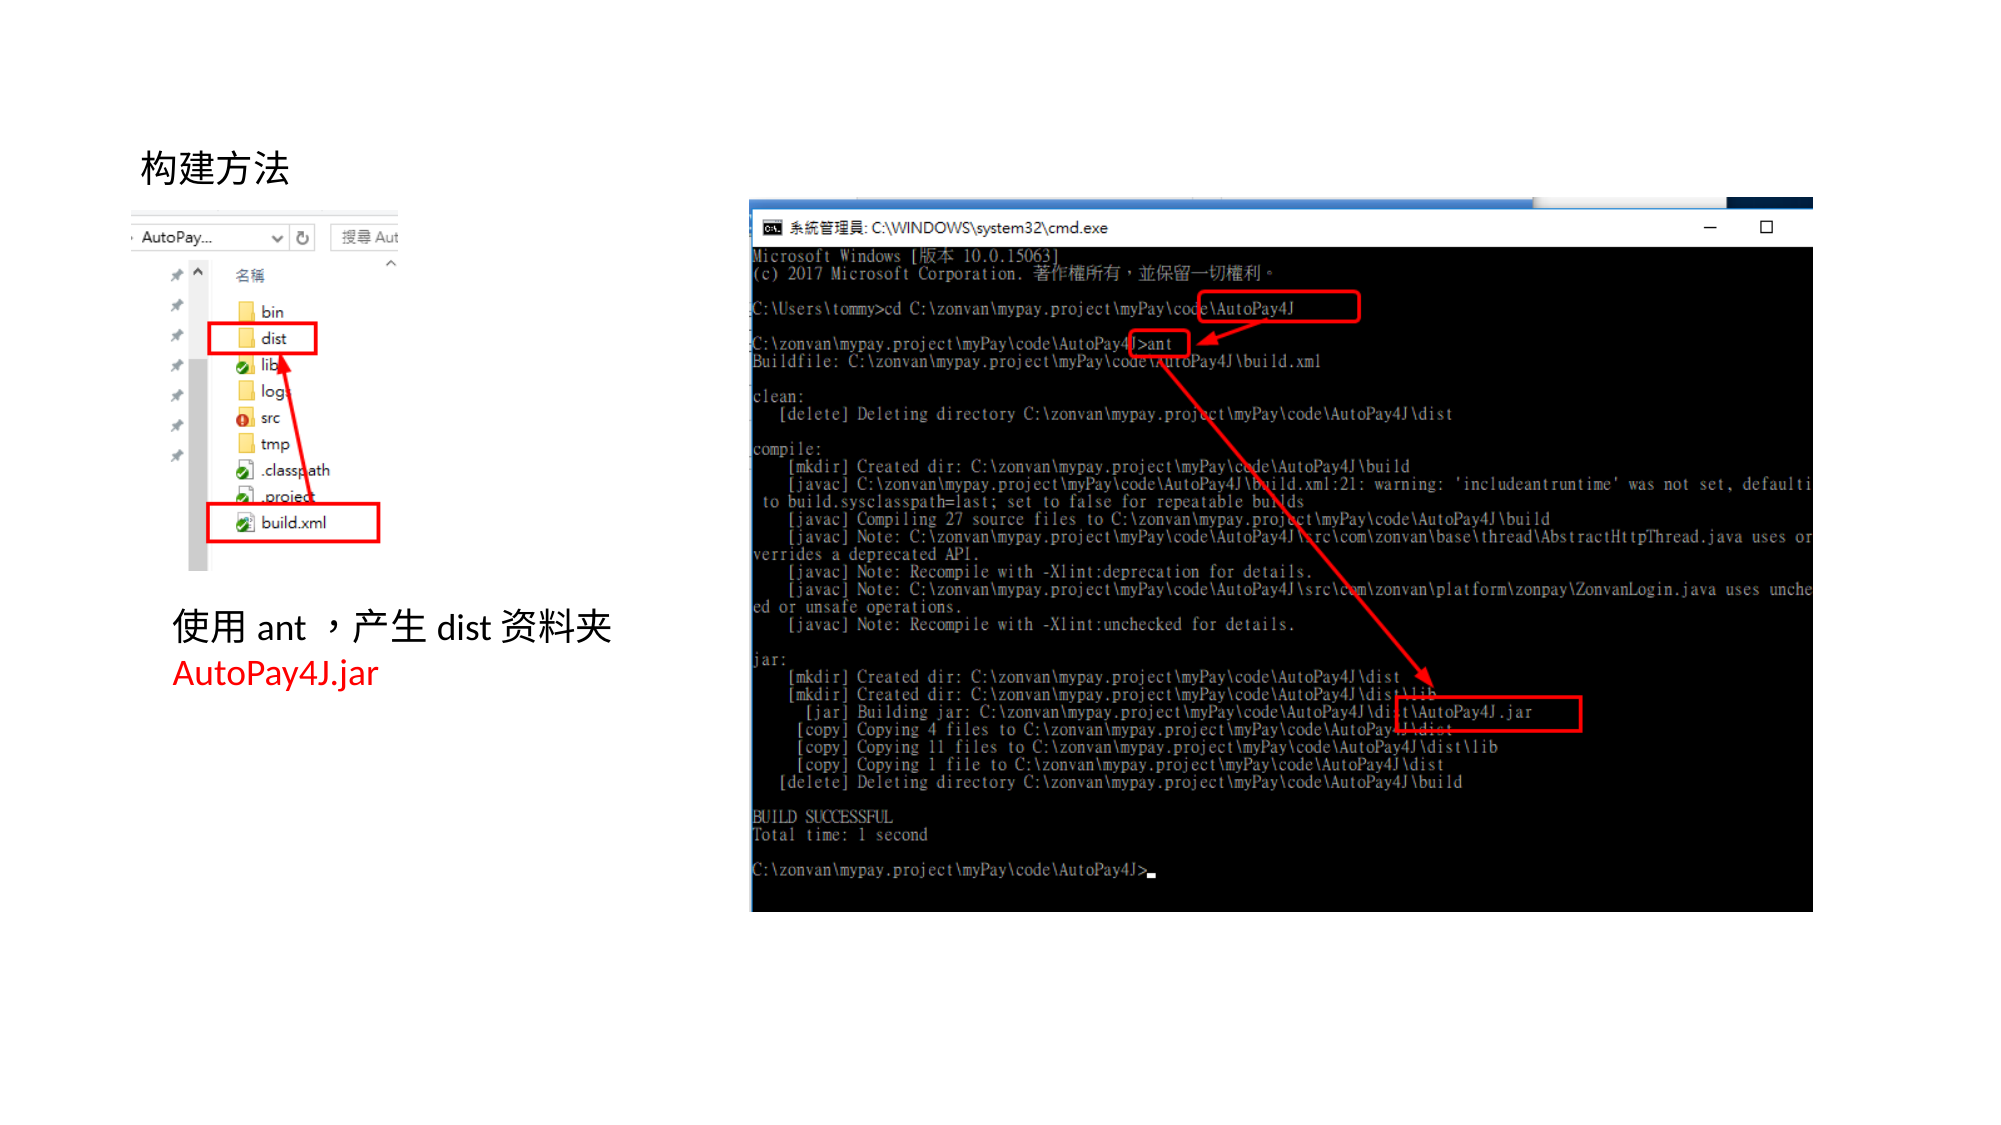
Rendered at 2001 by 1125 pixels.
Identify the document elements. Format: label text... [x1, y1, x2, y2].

picture [749, 197, 1813, 912]
picture [131, 210, 398, 571]
text_box 构建方法 [126, 137, 306, 197]
text_box 使用ant，产生dist资料夹 AutoPay4J.jar [158, 595, 629, 701]
